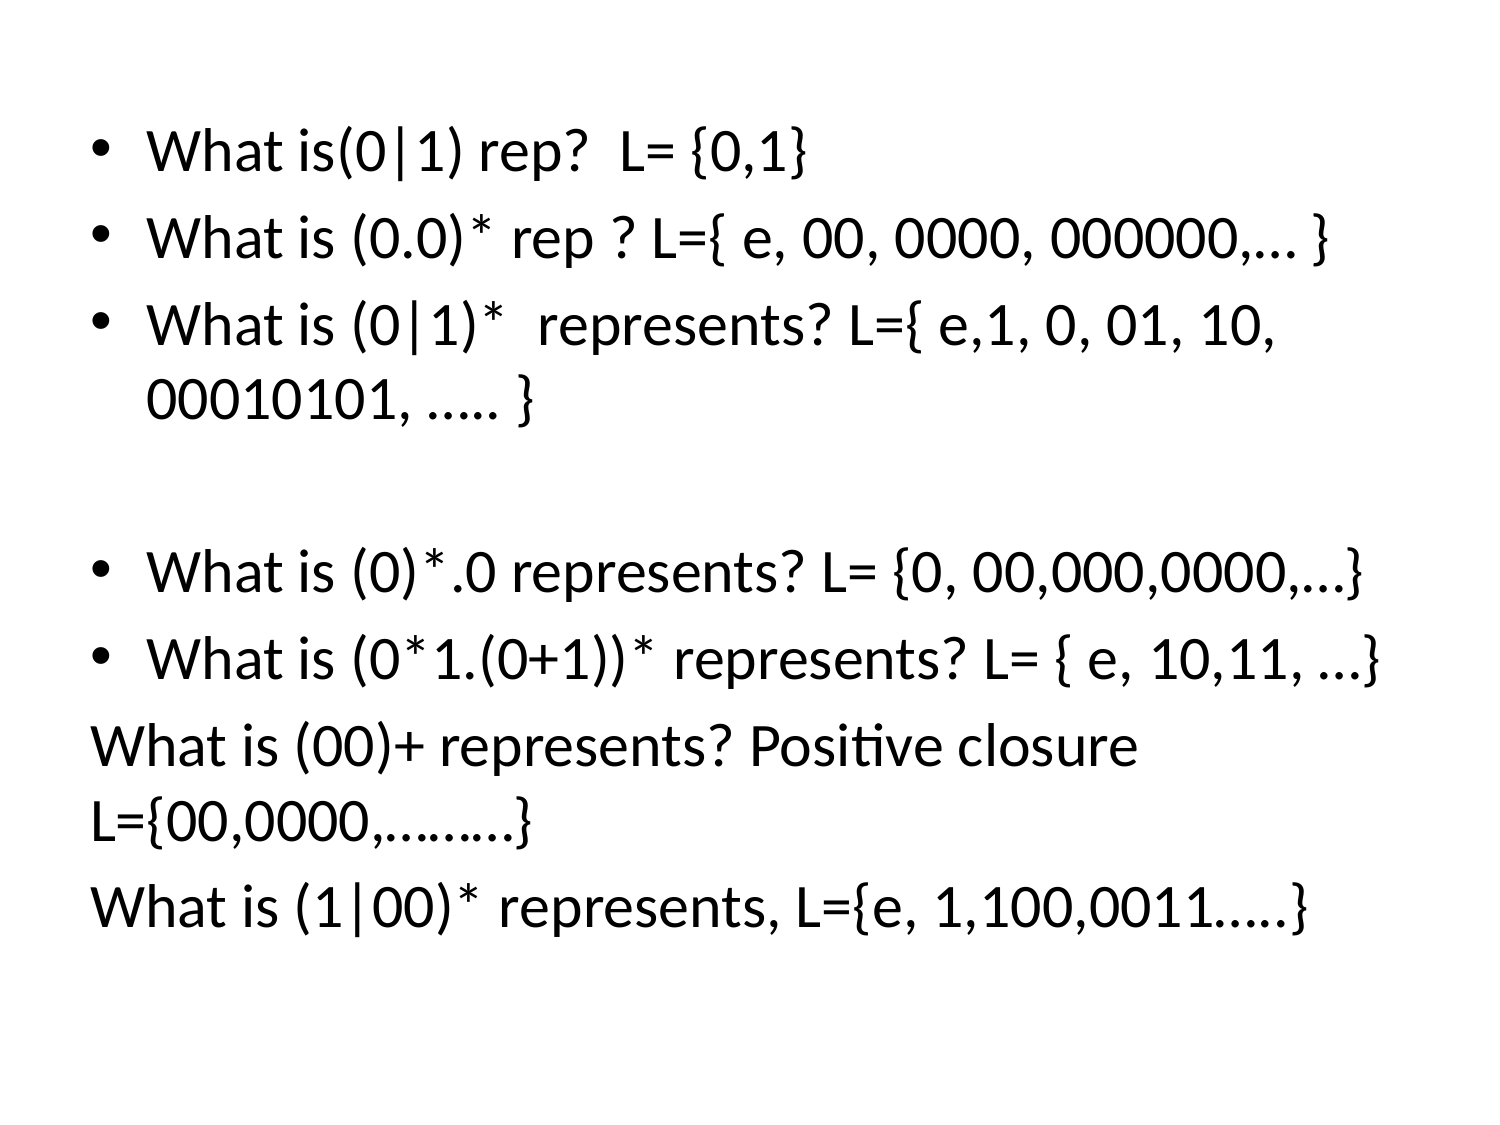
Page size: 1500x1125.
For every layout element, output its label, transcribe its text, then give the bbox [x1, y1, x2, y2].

list What is(0|1) rep? L= {0,1} What is (0.0)* rep ? L={ e, 00, 0000, 000000,… } What is (0|1)* represents? L={ e,1, 0, 01, 10, 00010101, ….. } What is (0)*.0 represents? L= {0, 00,000,0000,…} What is (0*1.(0+1))* represents? L= { e, 10,11, …} What is (00)+ represents? Positive closure L={00,0000,………} What is (1|00)* represents, L={e, 1,100,0011…..} [75, 101, 1425, 1005]
